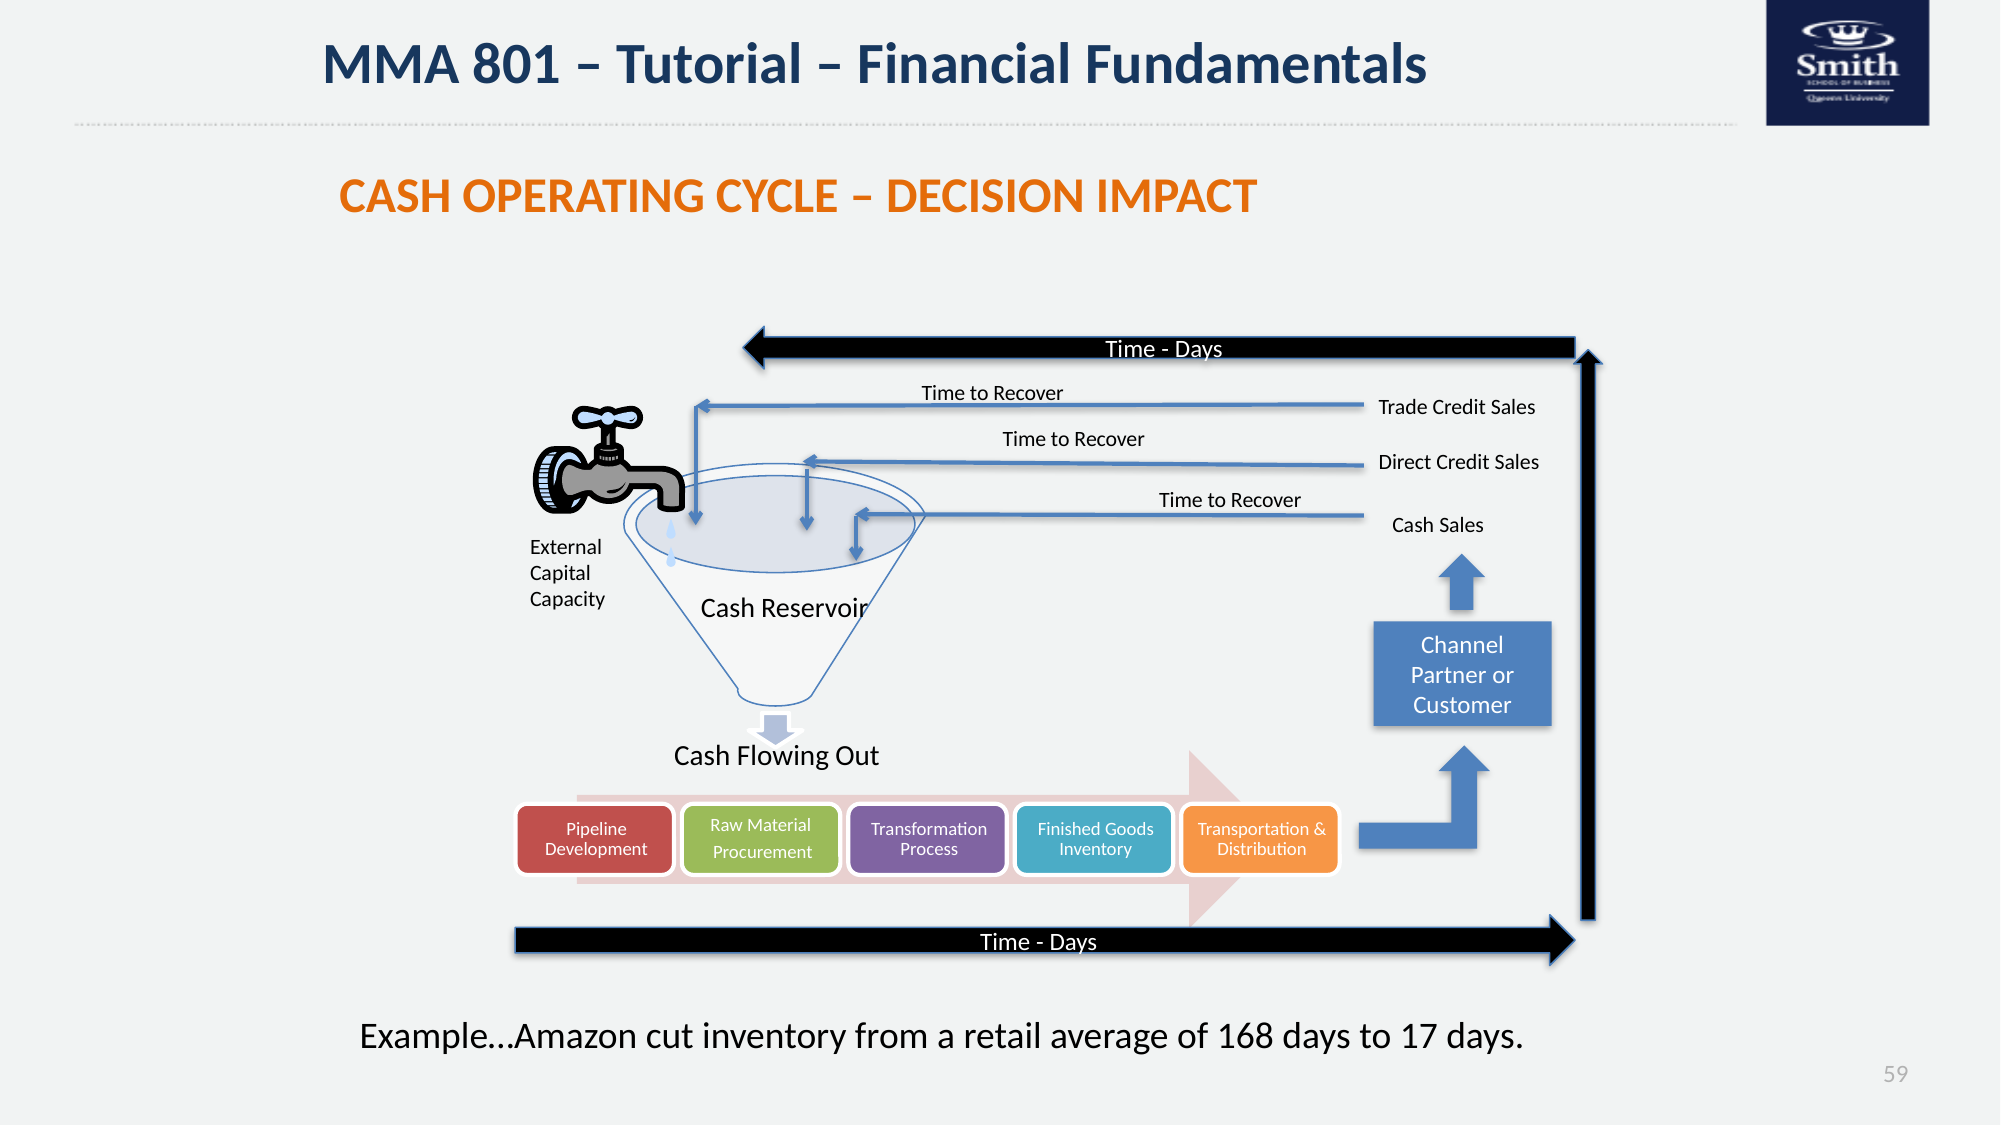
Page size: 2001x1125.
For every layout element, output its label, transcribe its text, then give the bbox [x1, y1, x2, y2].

picture [532, 405, 687, 567]
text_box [514, 749, 1341, 929]
text_box MMA 801 – Tutorial – Financial Fundamentals [307, 7, 1538, 114]
slide_number 59 [1473, 1042, 1924, 1103]
text_box Example…Amazon cut inventory from a retail average of 168 days to 17 days. [344, 1003, 1603, 1063]
text_box Time to Recover [1144, 478, 1366, 517]
text_box Time to Recover [987, 417, 1209, 459]
text_box Cash Sales [1377, 503, 1547, 545]
text_box Channel Partner or Customer [1373, 621, 1552, 726]
title CASH OPERATING CYCLE – DECISION IMPACT [324, 146, 1364, 238]
text_box Direct Credit Sales [1363, 440, 1560, 482]
text_box Time - Days [514, 914, 1576, 967]
text_box [1356, 743, 1493, 851]
text_box Time to Recover [906, 371, 1128, 402]
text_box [802, 461, 1365, 466]
text_box [1436, 551, 1488, 612]
text_box Time - Days [742, 325, 1576, 370]
text_box [1578, 349, 1604, 922]
text_box Trade Credit Sales [1363, 385, 1560, 427]
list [520, 461, 1031, 748]
